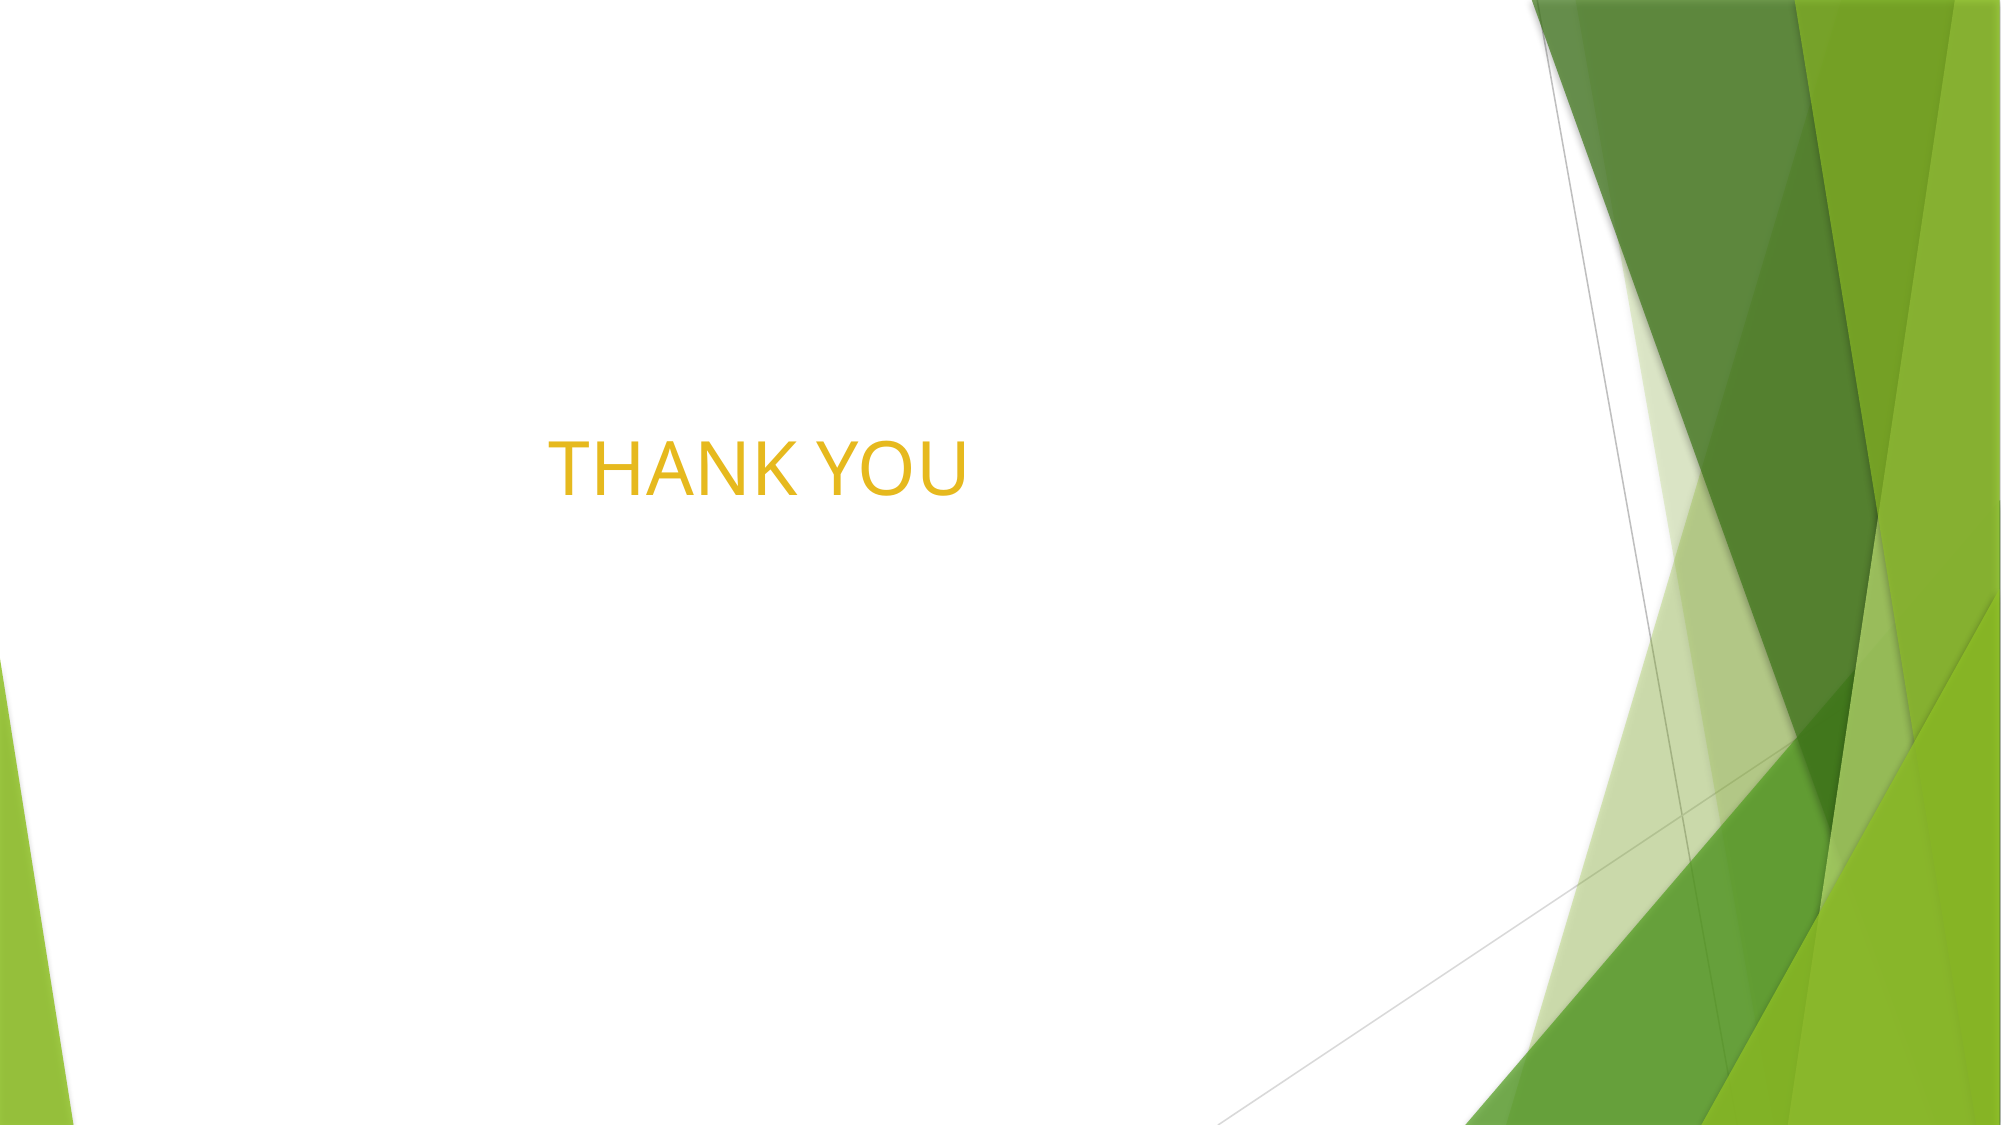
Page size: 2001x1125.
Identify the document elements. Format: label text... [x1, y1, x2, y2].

title THANK YOU [143, 412, 1555, 630]
